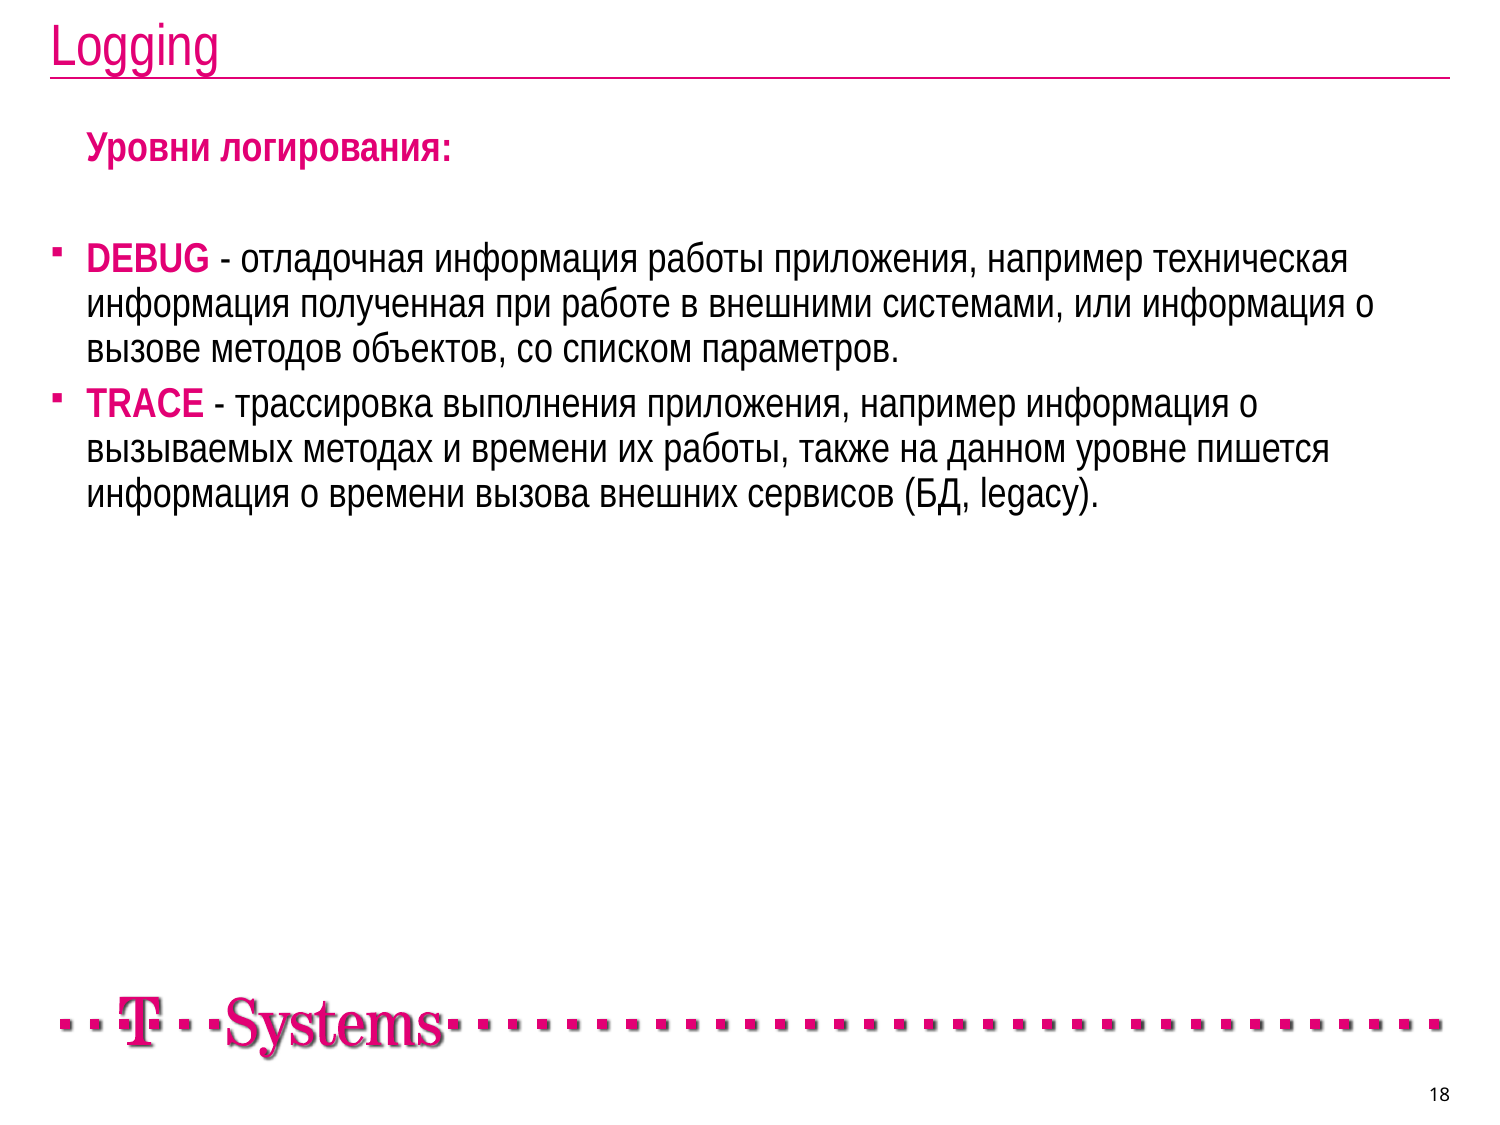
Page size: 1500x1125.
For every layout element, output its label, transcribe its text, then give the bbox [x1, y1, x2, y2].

slide_number 18 [1361, 1082, 1451, 1107]
list Уровни логирования: DEBUG - отладочная информация работы приложения, например техническая информация полученная при работе в внешними системами, или информация о вызове методов объектов, со списком параметров. TRACE - трассировка выполнения приложения, например информация о вызываемых методах и времени их работы, также на данном уровне пишется информация о времени вызова внешних сервисов (БД, legacy). [50, 125, 1450, 988]
title Logging [50, 14, 1450, 91]
